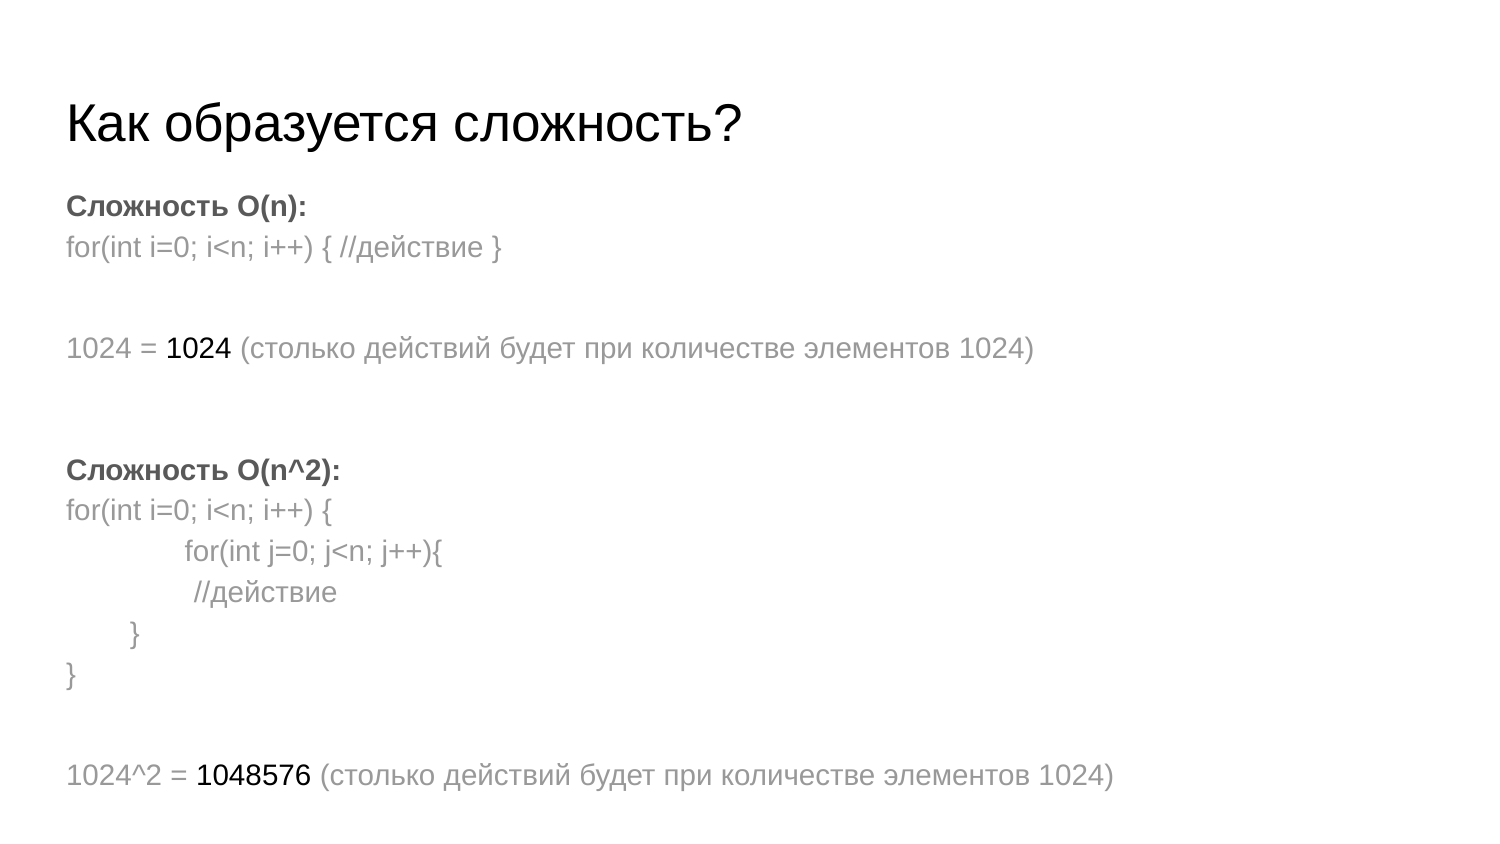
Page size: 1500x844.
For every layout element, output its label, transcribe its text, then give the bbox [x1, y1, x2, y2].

title Как образуется сложность? [51, 72, 1449, 166]
list Сложность O(n): for(int i=0; i<n; i++) { //действие } 1024 = 1024 (столько действий будет при количестве элементов 1024) Сложность O(n^2): for(int i=0; i<n; i++) { for(int j=0; j<n; j++){ //действие } } 1024^2 = 1048576 (столько действий будет при количестве элементов 1024) [51, 166, 1449, 814]
